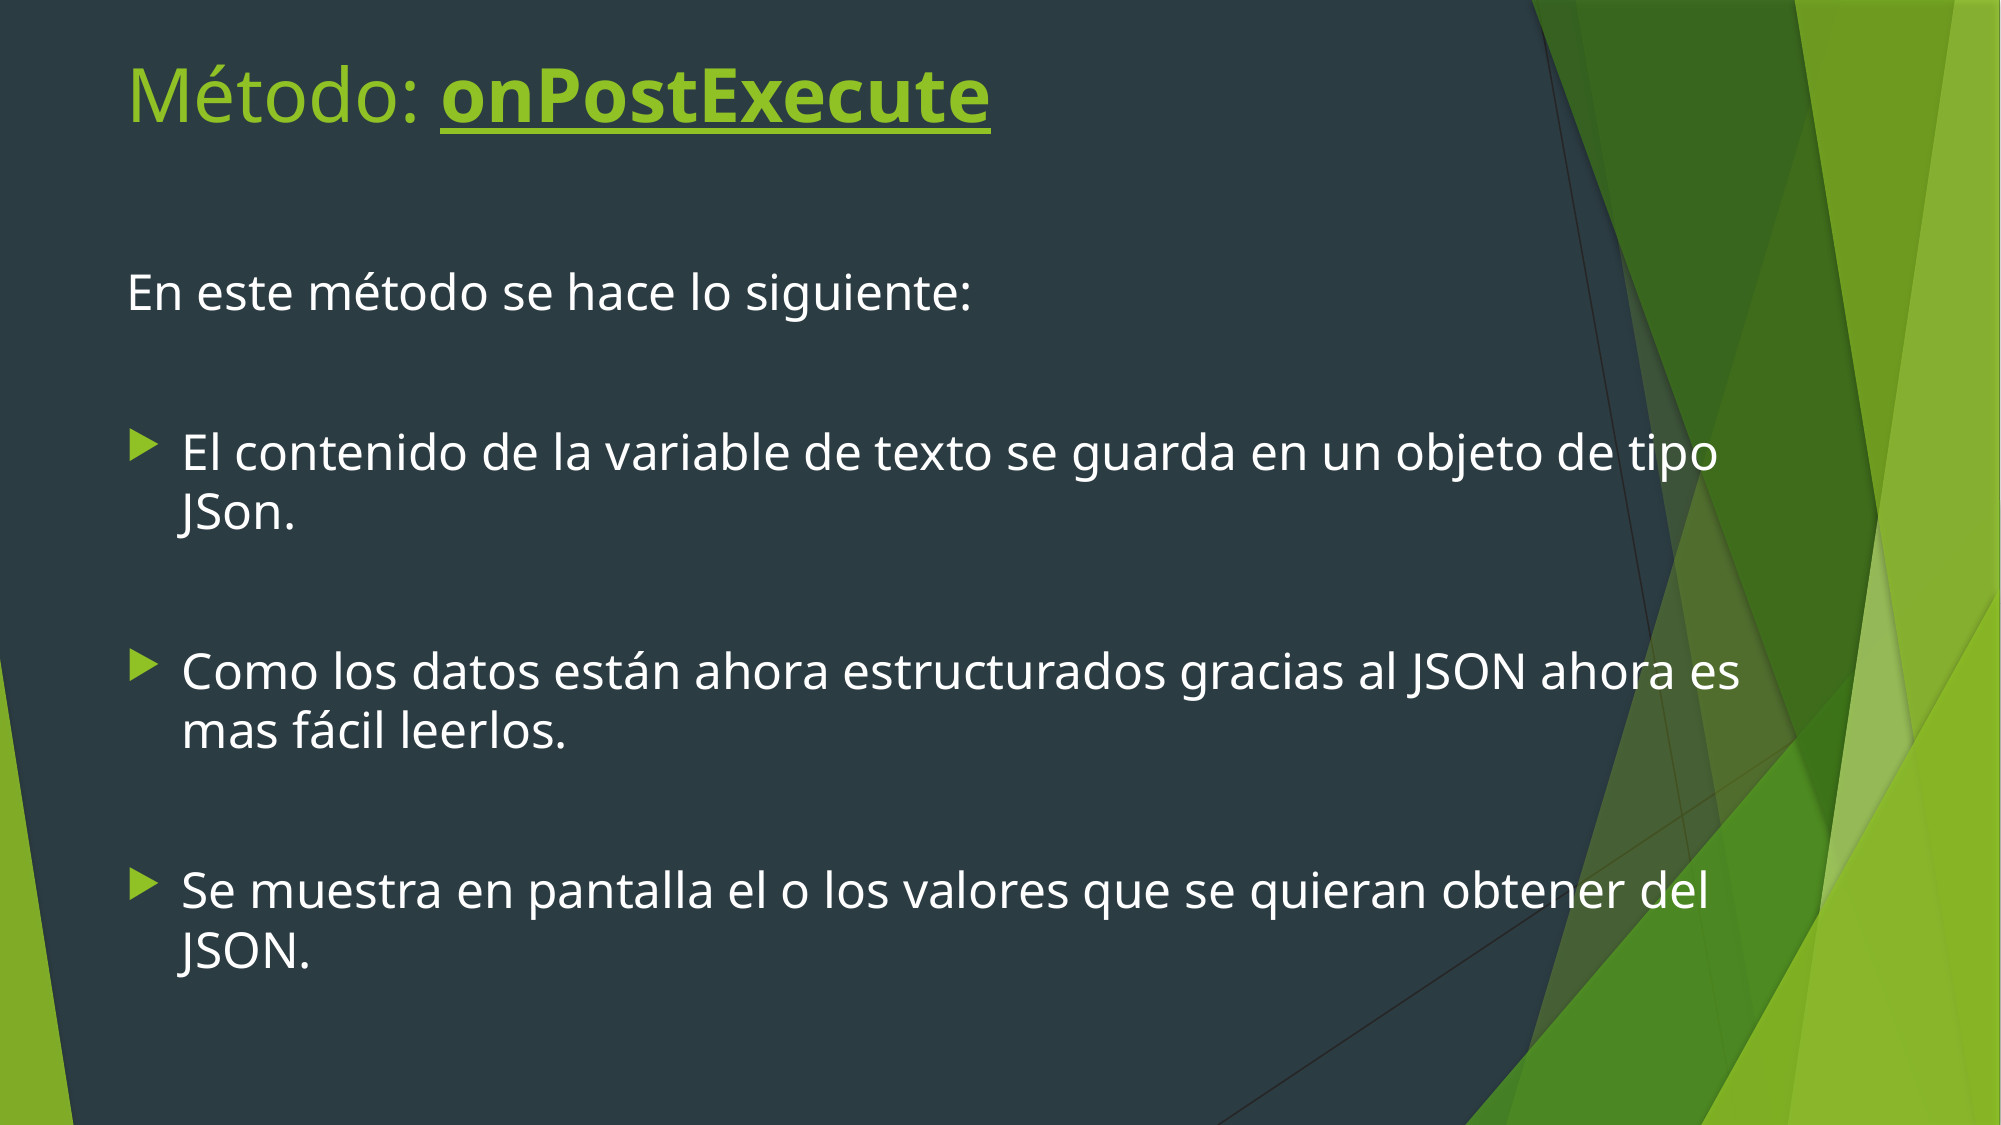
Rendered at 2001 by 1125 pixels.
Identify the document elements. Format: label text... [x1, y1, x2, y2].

title Método: onPostExecute [111, 40, 1522, 155]
list En este método se hace lo siguiente: El contenido de la variable de texto se guarda en un objeto de tipo JSon. Como los datos están ahora estructurados gracias al JSON ahora es mas fácil leerlos. Se muestra en pantalla el o los valores que se quieran obtener del JSON. [111, 253, 1775, 992]
